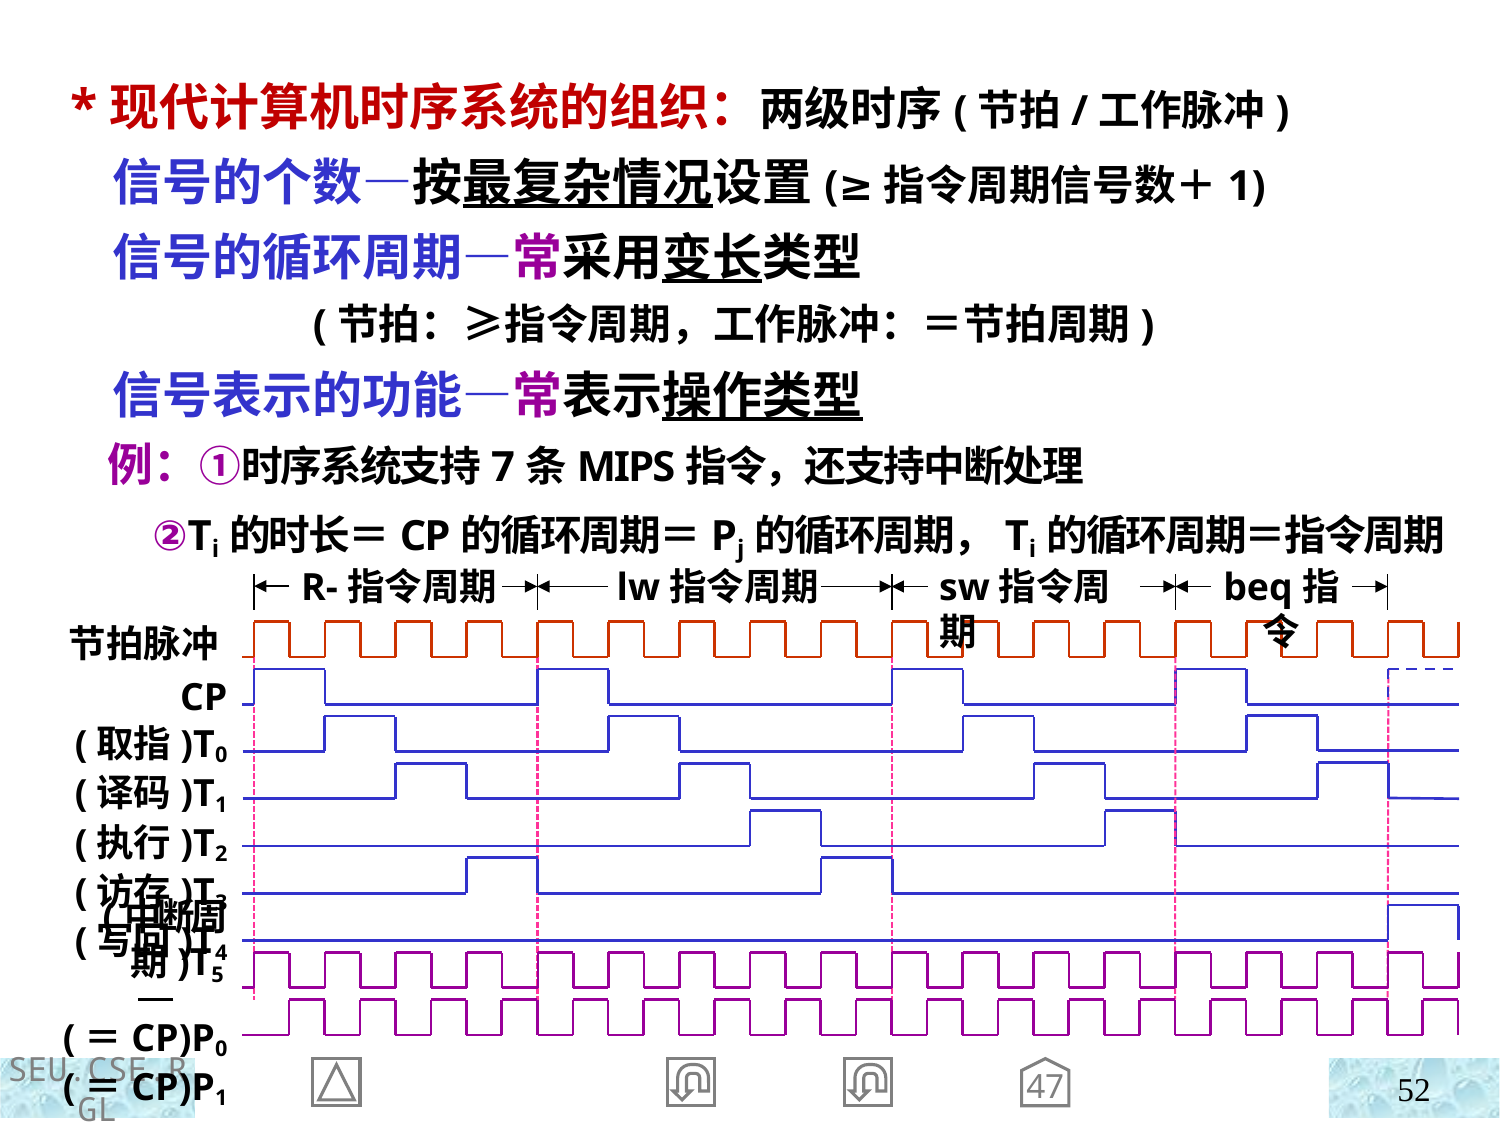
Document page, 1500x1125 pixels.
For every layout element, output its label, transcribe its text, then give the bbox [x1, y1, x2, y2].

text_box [1387, 668, 1460, 705]
text_box 例：①时序系统支持7条MIPS指令，还支持中断处理 ②Ti的时长＝CP的循环周期＝Pj的循环周期，Ti的循环周期＝指令周期 [29, 414, 1483, 571]
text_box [17, 703, 1459, 941]
text_box [312, 1058, 361, 1106]
text_box *现代计算机时序系统的组织：两级时序(节拍/工作脉冲) 信号的个数—按最复杂情况设置(≥指令周期信号数＋1) 信号的循环周期—常采用变长类型 (节拍：≥指令周期，工作脉冲：＝节拍周期) 信号表示的功能—常表示操作类型 [29, 53, 1483, 414]
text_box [29, 947, 1460, 1036]
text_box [0, 1058, 195, 1118]
text_box [667, 1058, 715, 1106]
text_box 47 [1021, 1058, 1069, 1106]
text_box [844, 1058, 892, 1106]
slide_number 52 [1328, 1058, 1500, 1118]
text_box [29, 562, 1460, 702]
